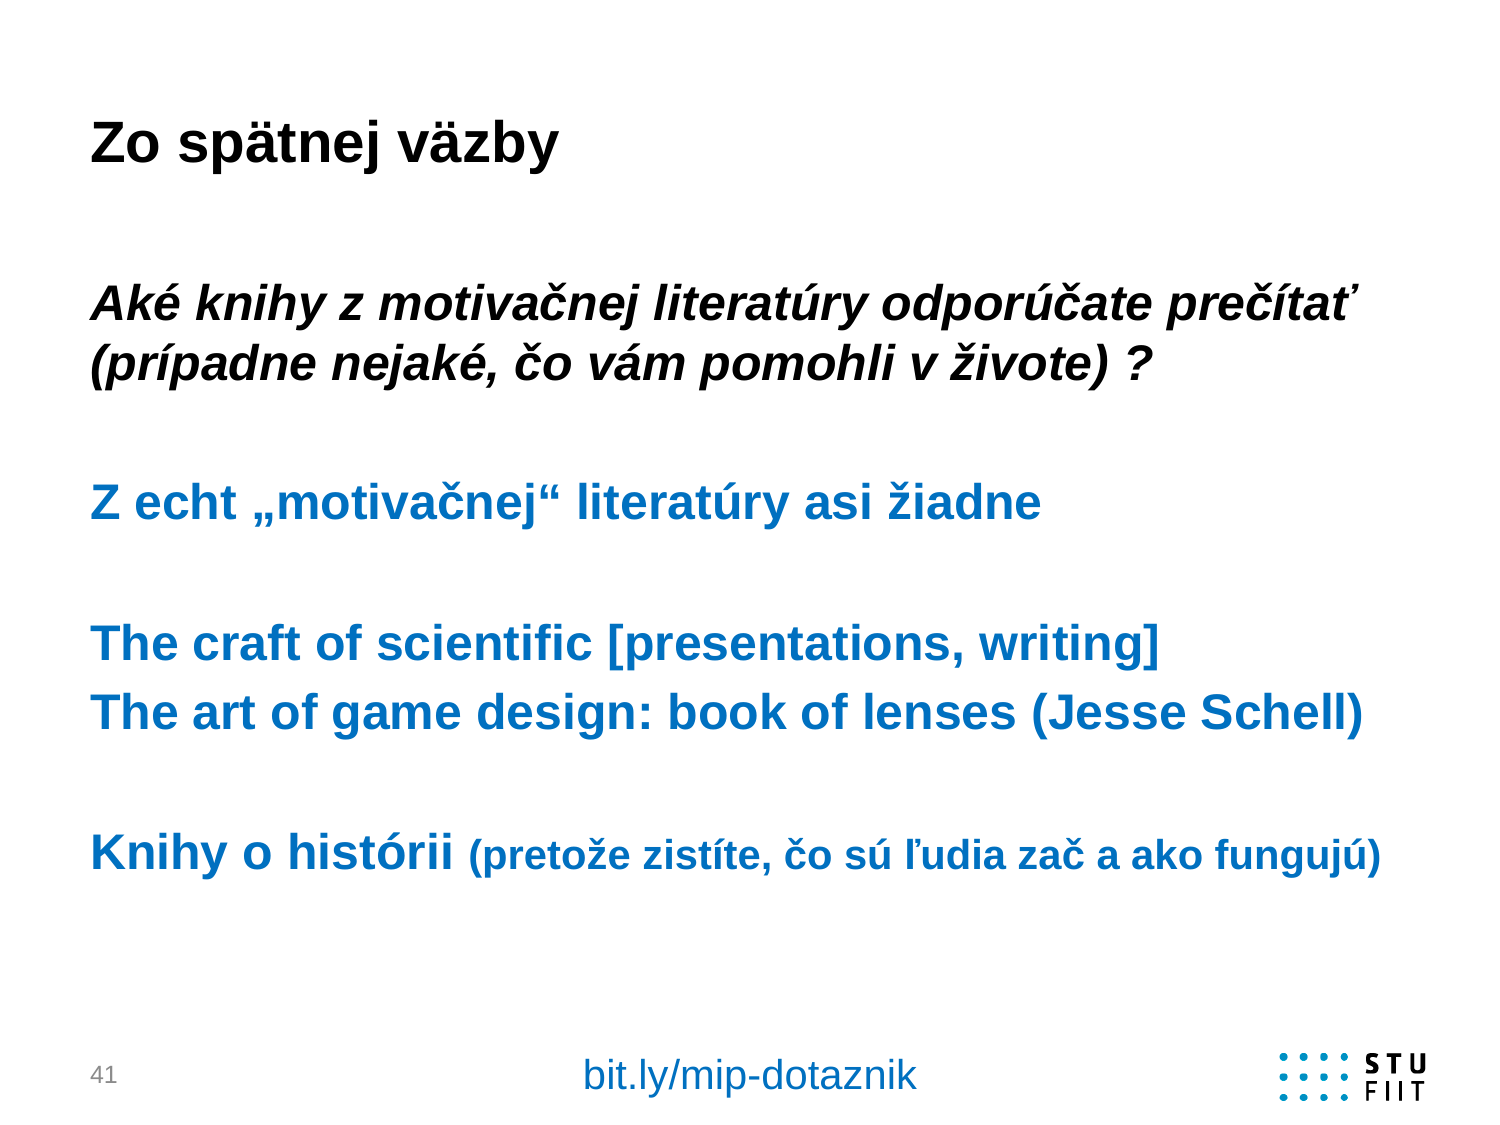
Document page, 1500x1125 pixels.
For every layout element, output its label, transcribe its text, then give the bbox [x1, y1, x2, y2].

picture [1269, 1045, 1436, 1118]
text_box bit.ly/mip-dotaznik [496, 1042, 1004, 1103]
slide_number 41 [75, 1043, 425, 1104]
list Aké knihy z motivačnej literatúry odporúčate prečítať (prípadne nejaké, čo vám pomohli v živote) ? Z echt „motivačnej“ literatúry asi žiadne The craft of scientific [presentations, writing] The art of game design: book of lenses (Jesse Schell) Knihy o histórii (pretože zistíte, čo sú ľudia zač a ako fungujú) [75, 262, 1471, 1005]
title Zo spätnej väzby [75, 45, 1425, 233]
